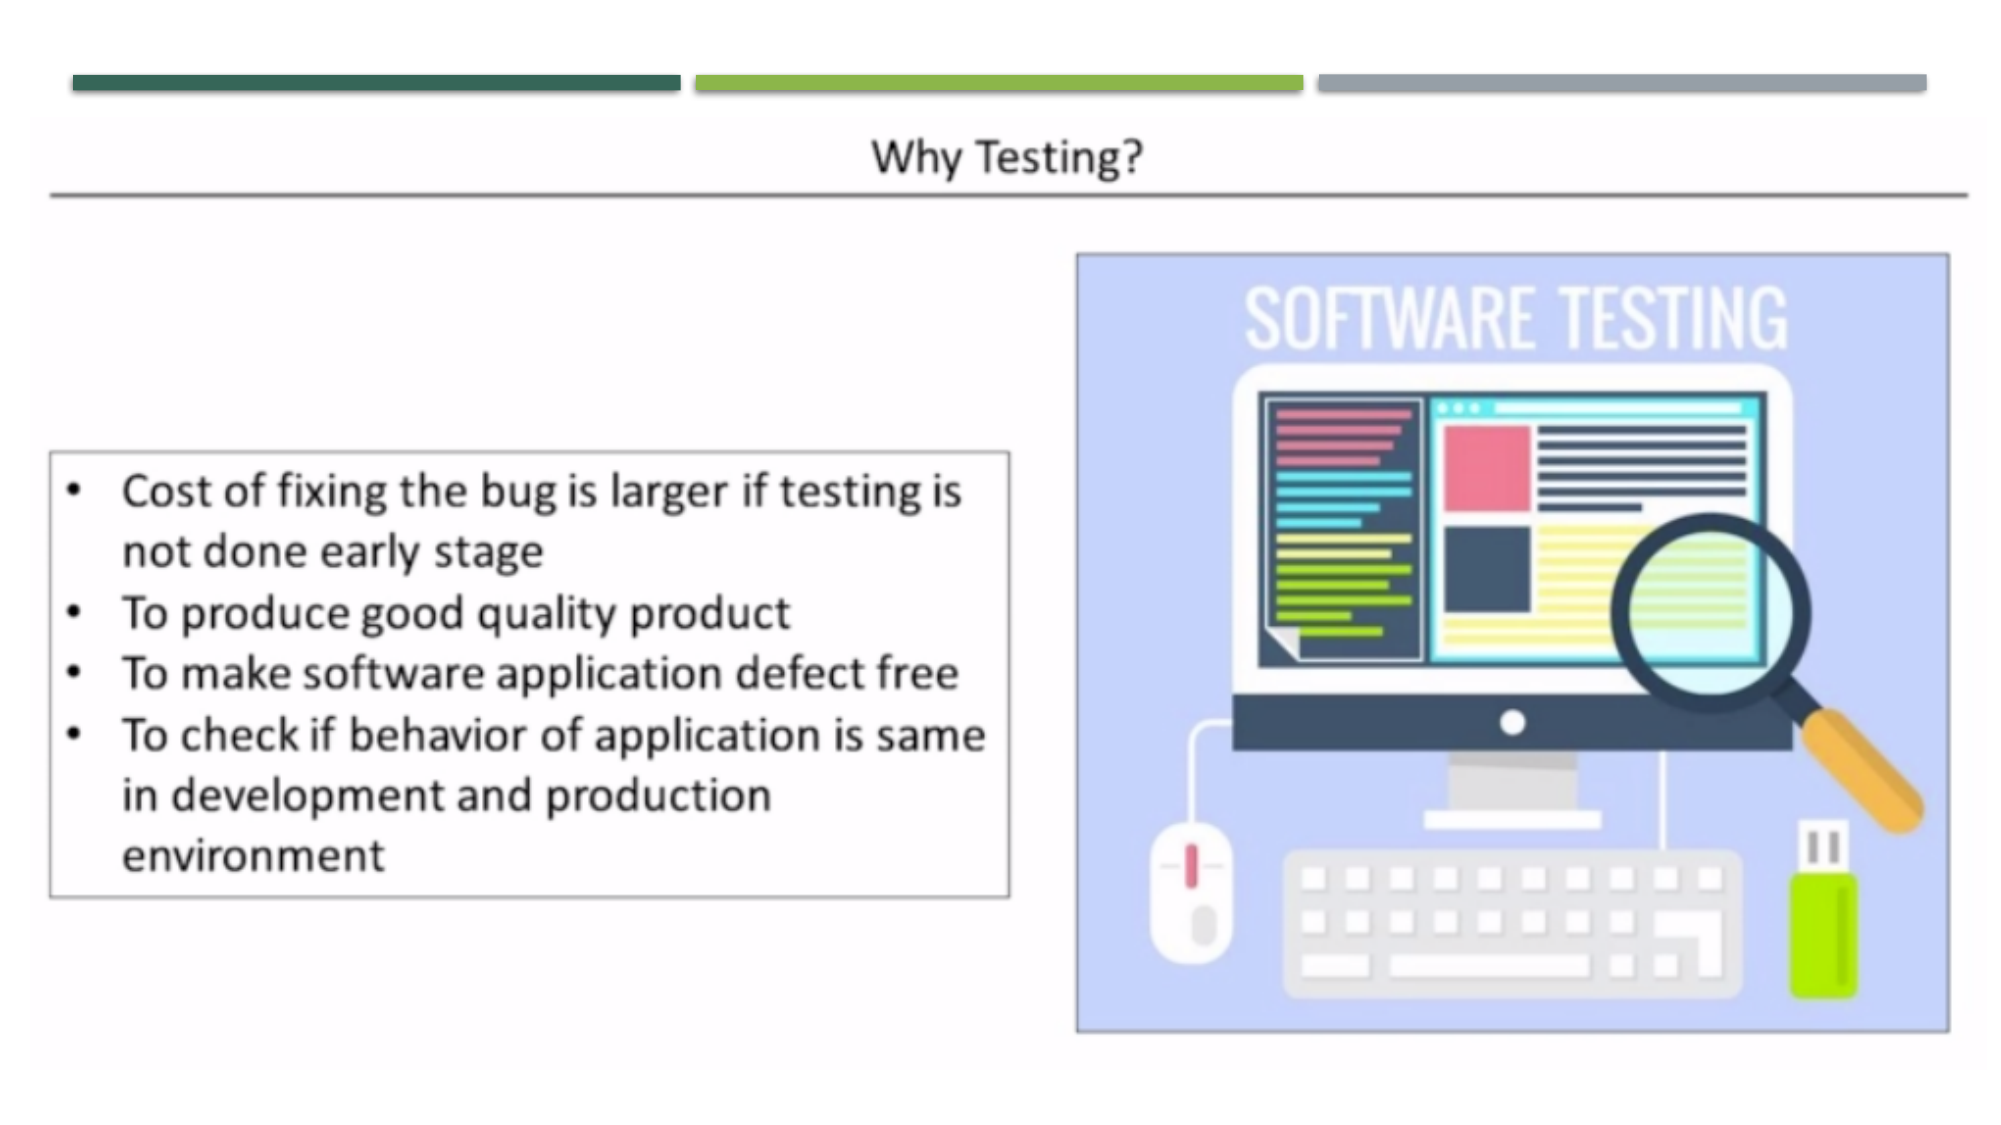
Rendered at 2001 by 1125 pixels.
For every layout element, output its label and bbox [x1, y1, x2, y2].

picture [30, 117, 1987, 1071]
